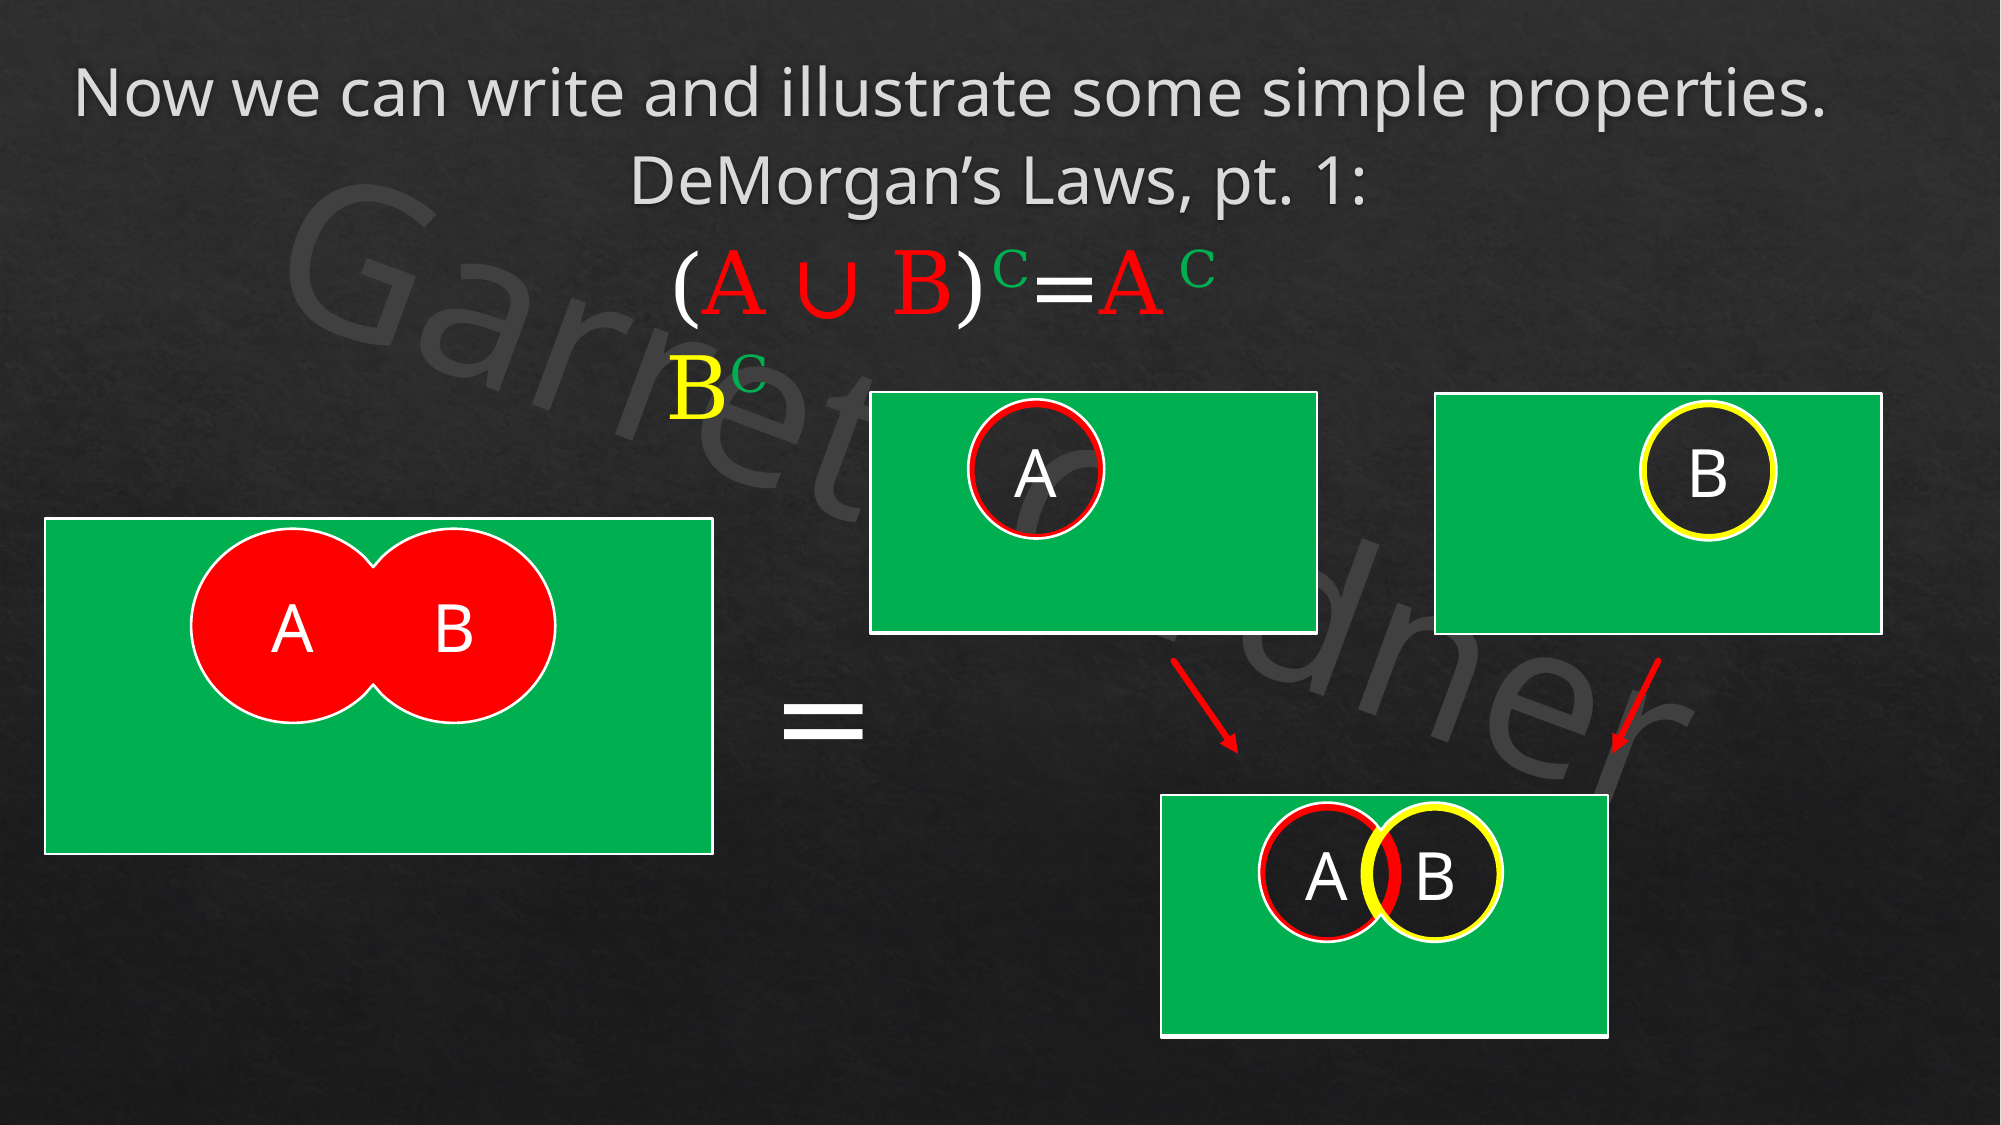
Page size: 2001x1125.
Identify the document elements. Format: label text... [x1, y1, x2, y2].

text_box DeMorgan’s Laws, pt. 1: [604, 75, 1394, 281]
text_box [759, 391, 1882, 1038]
text_box Now we can write and illustrate some simple properties. [43, 0, 1860, 192]
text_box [44, 517, 713, 855]
